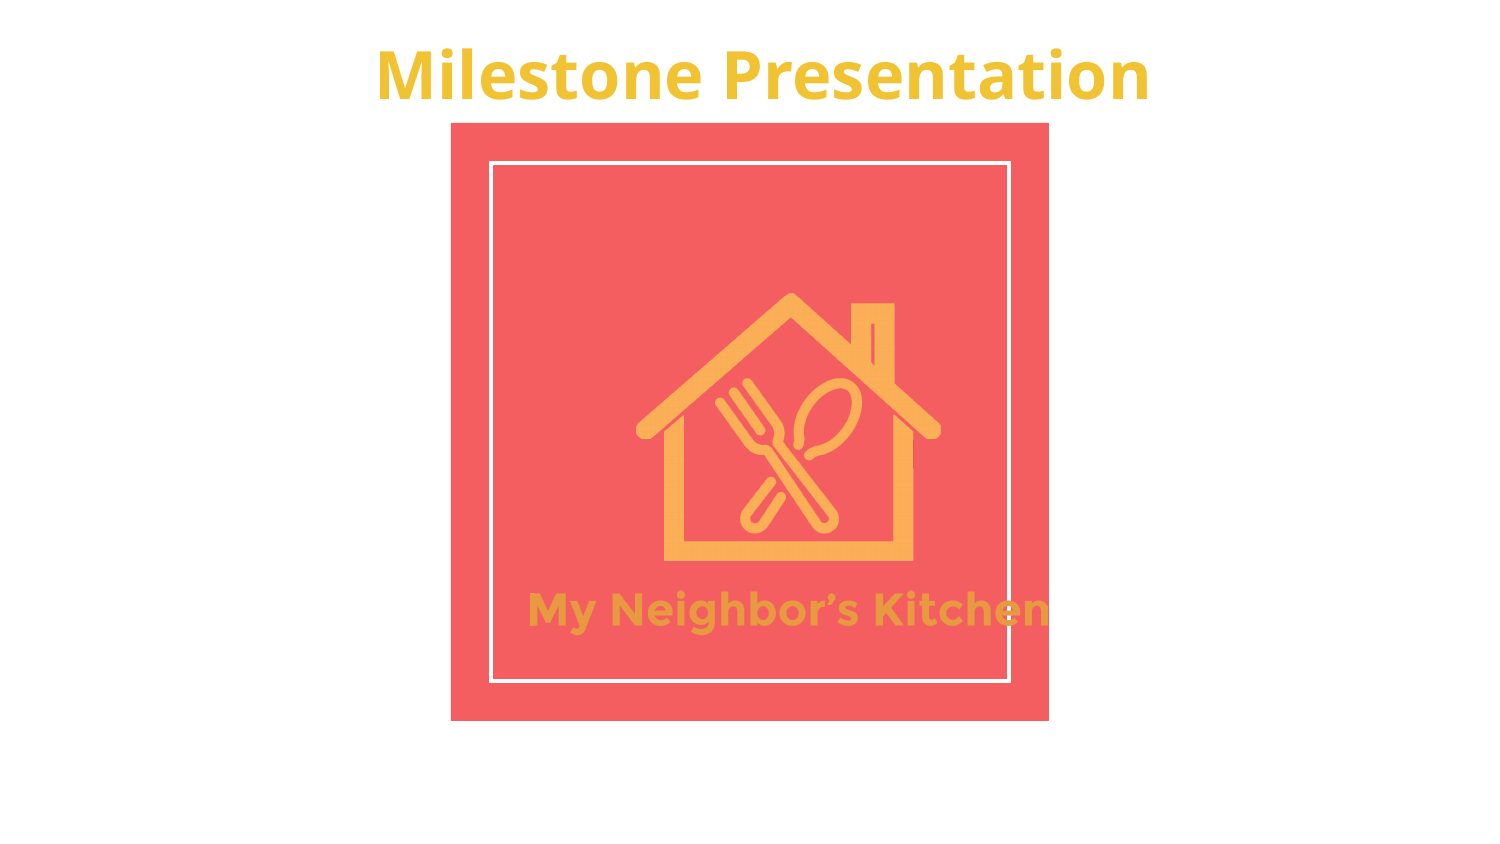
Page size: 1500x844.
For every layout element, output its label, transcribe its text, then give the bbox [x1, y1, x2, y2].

picture [513, 201, 1061, 749]
title Milestone Presentation [97, 17, 1430, 313]
